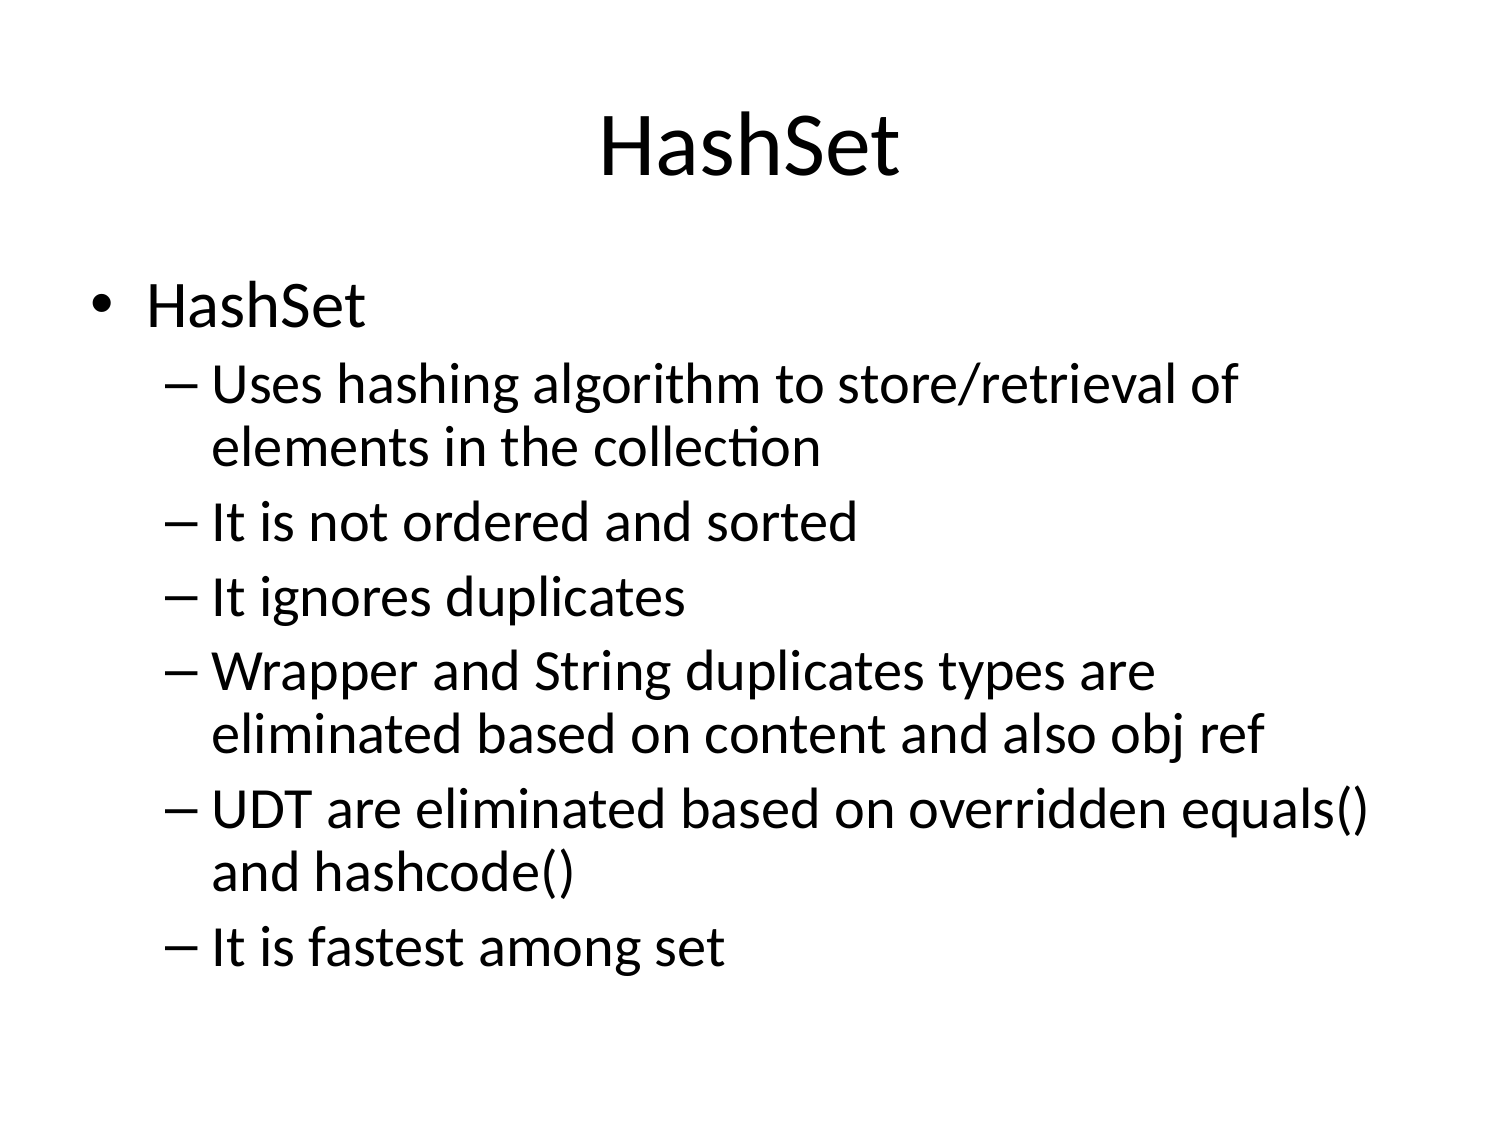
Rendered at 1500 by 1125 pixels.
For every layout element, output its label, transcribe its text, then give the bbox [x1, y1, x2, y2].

list HashSet Uses hashing algorithm to store/retrieval of elements in the collection It is not ordered and sorted It ignores duplicates Wrapper and String duplicates types are eliminated based on content and also obj ref UDT are eliminated based on overridden equals() and hashcode() It is fastest among set [75, 262, 1425, 1005]
title HashSet [75, 45, 1425, 233]
